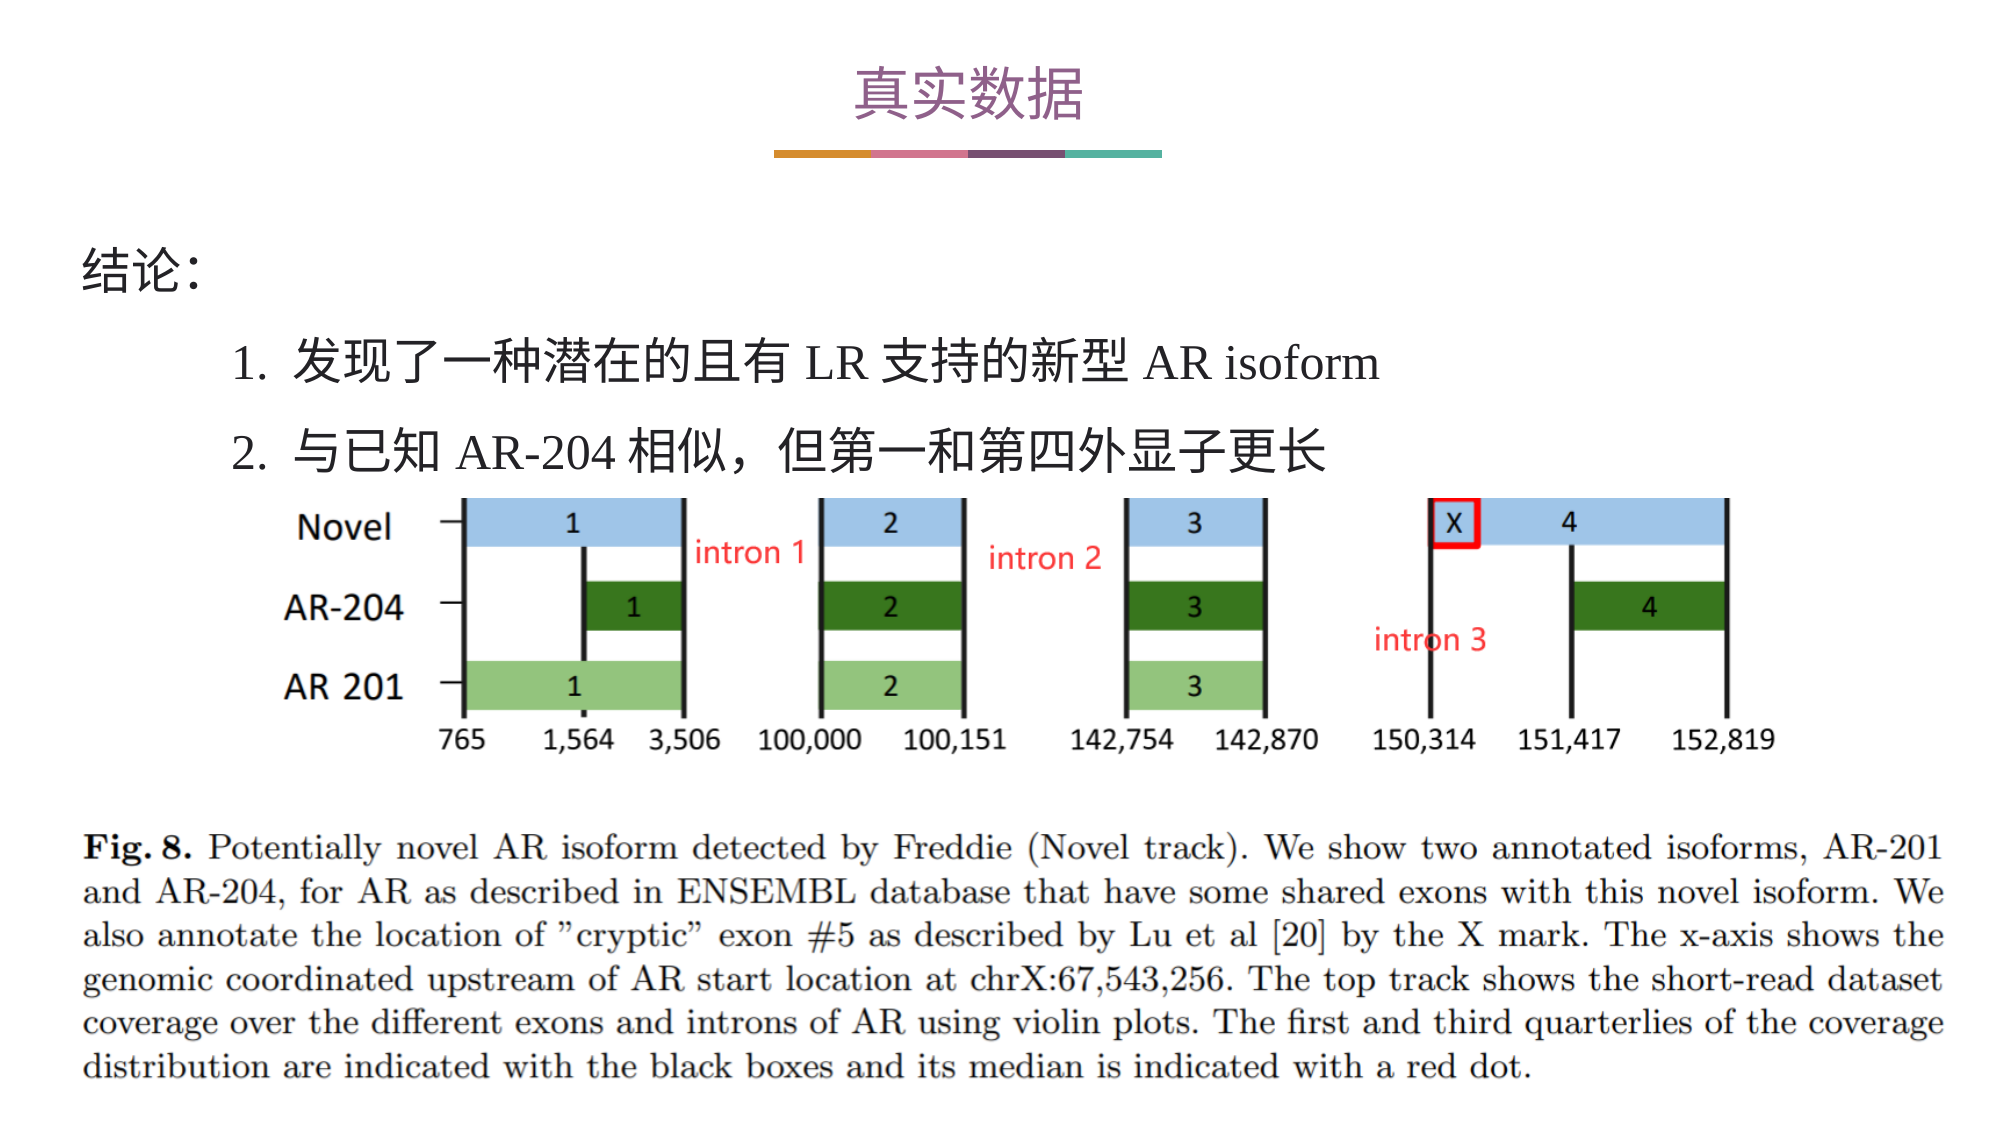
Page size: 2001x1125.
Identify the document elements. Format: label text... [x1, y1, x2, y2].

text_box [388, 49, 1549, 155]
text_box 结论： 1. 发现了一种潜在的且有LR支持的新型AR isoform 2. 与已知AR-204相似，但第一和第四外显子更长 [66, 202, 1950, 487]
picture [252, 498, 1843, 767]
picture [66, 790, 1974, 1103]
